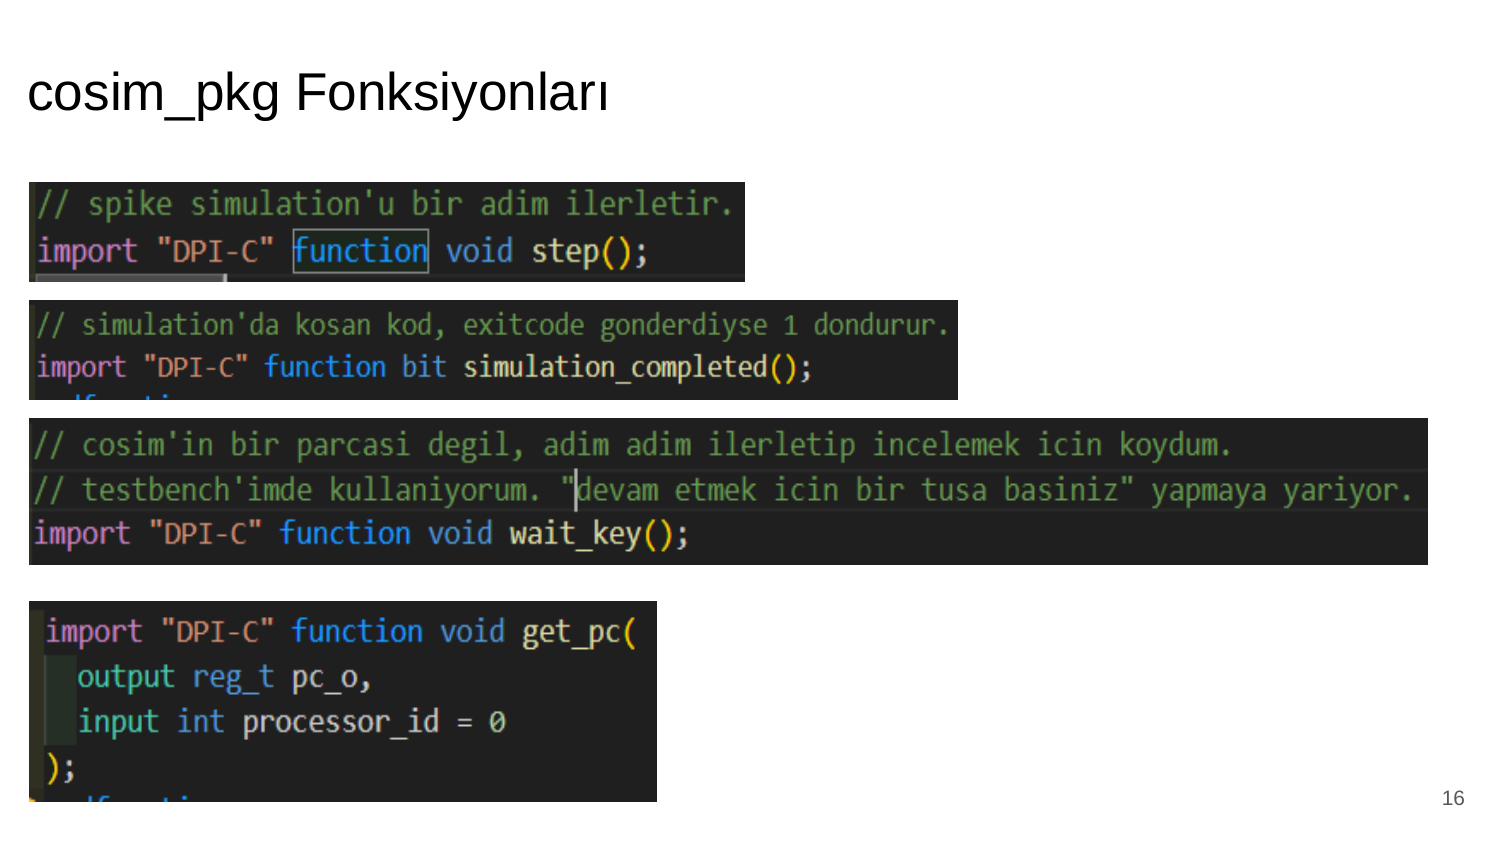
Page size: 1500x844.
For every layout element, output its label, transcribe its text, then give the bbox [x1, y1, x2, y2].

picture [29, 300, 958, 400]
title cosim_pkg Fonksiyonları [12, 42, 1411, 137]
slide_number ‹#› [1389, 764, 1480, 830]
picture [29, 182, 745, 282]
picture [29, 418, 1428, 565]
picture [29, 600, 657, 802]
